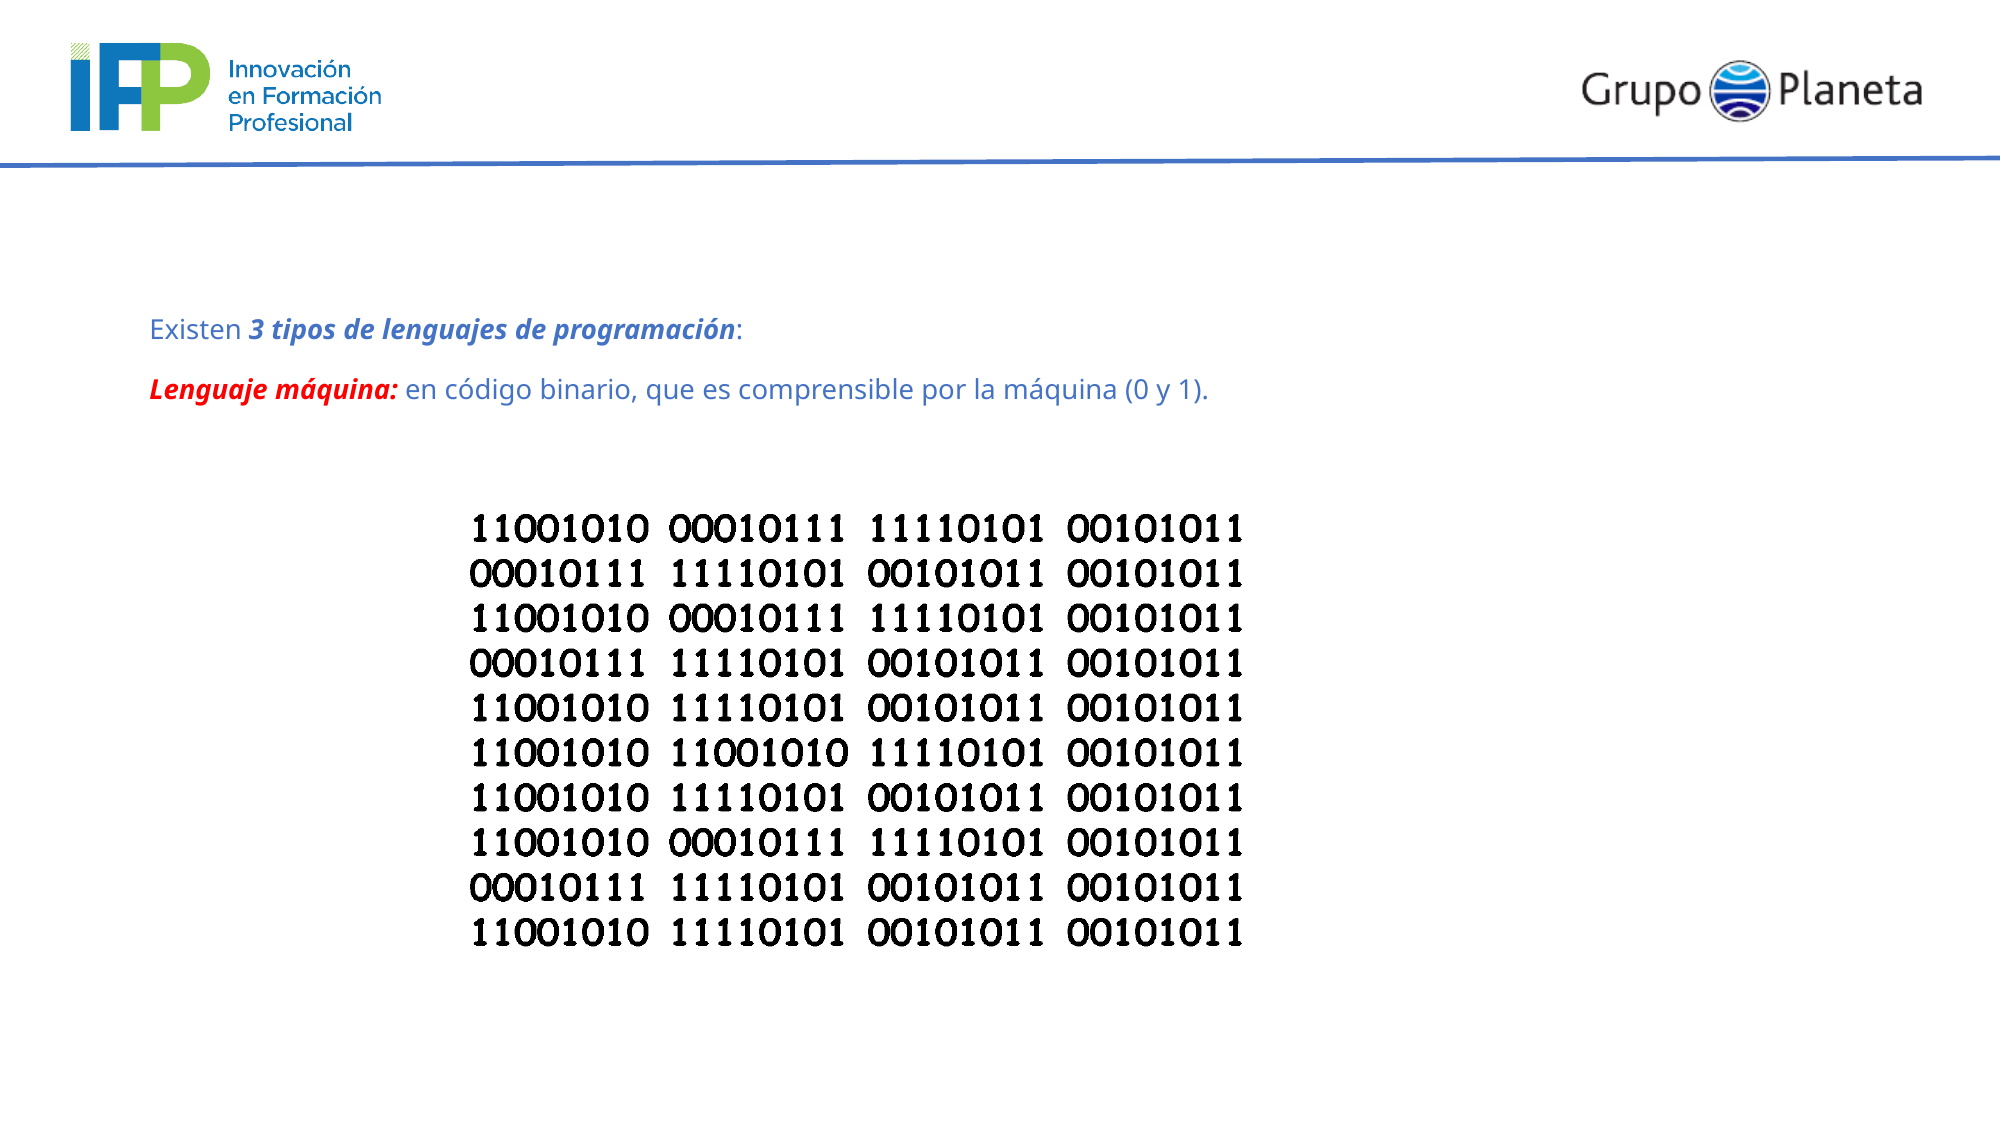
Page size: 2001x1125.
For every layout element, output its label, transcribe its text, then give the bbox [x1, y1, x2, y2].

picture [1555, 42, 1945, 145]
picture [59, 30, 391, 144]
picture [411, 495, 1305, 1095]
title Existen 3 tipos de lenguajes de programación: Lenguaje máquina: en código binario, que es comprensible por la máquina (0 y 1). [134, 258, 1832, 477]
